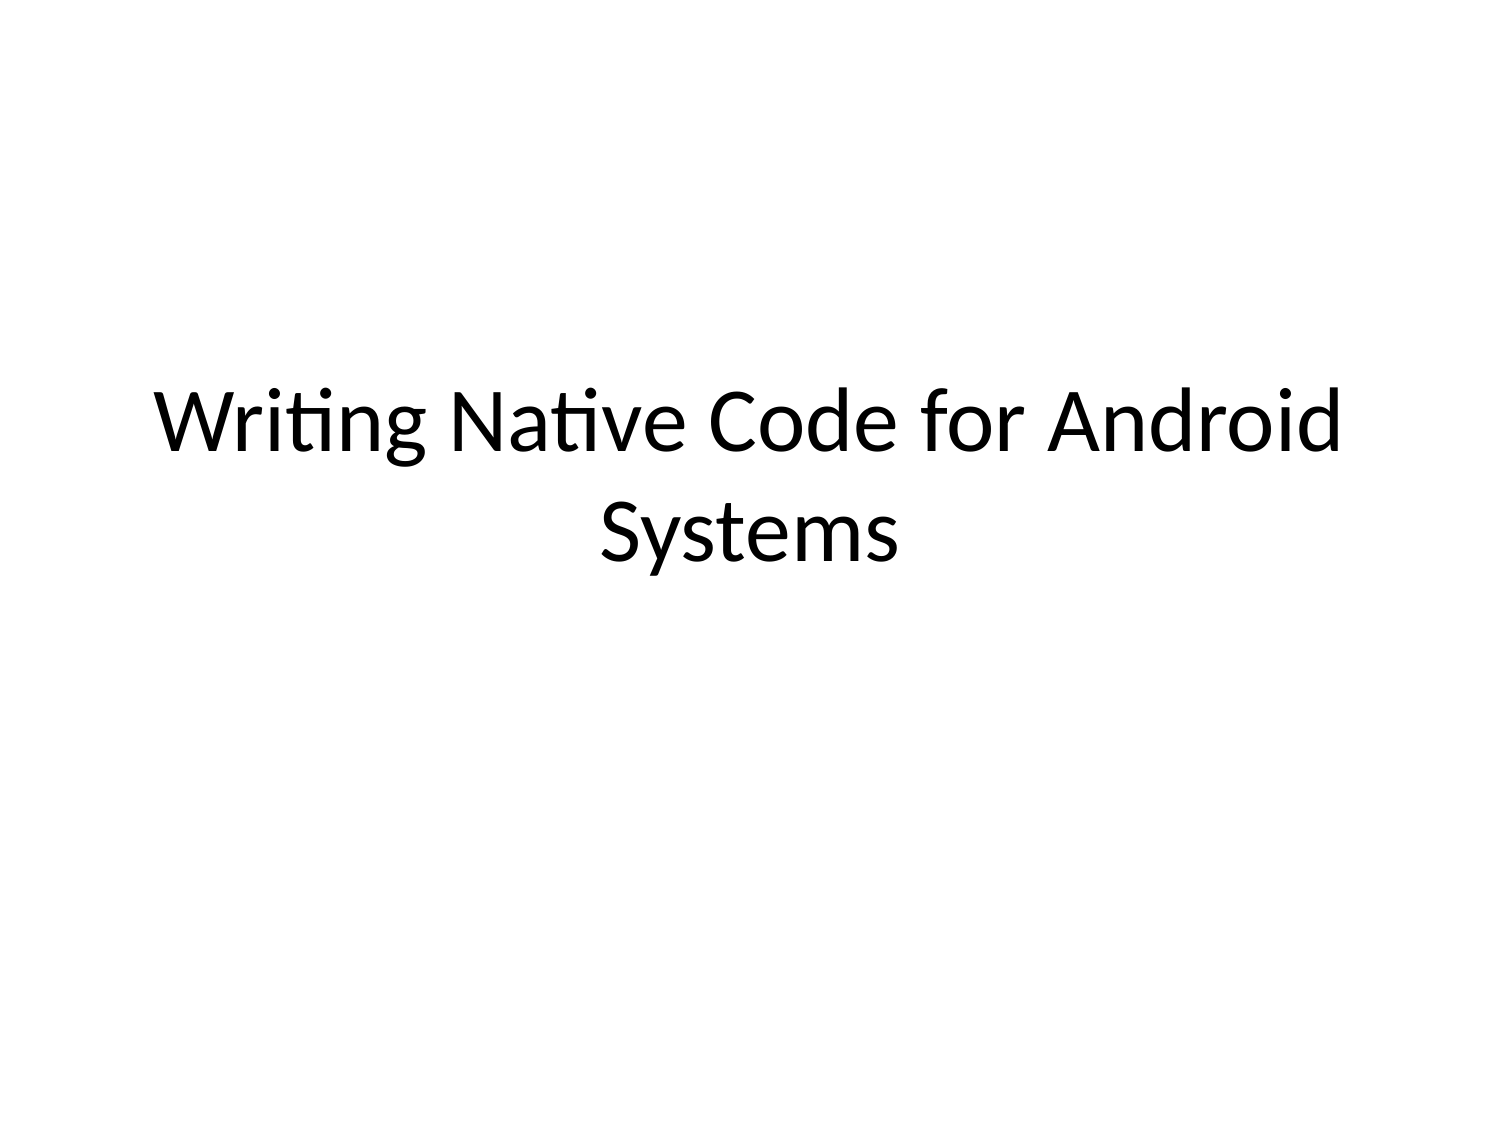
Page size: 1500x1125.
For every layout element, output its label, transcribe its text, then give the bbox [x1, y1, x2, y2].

title Writing Native Code for Android Systems [112, 349, 1388, 591]
